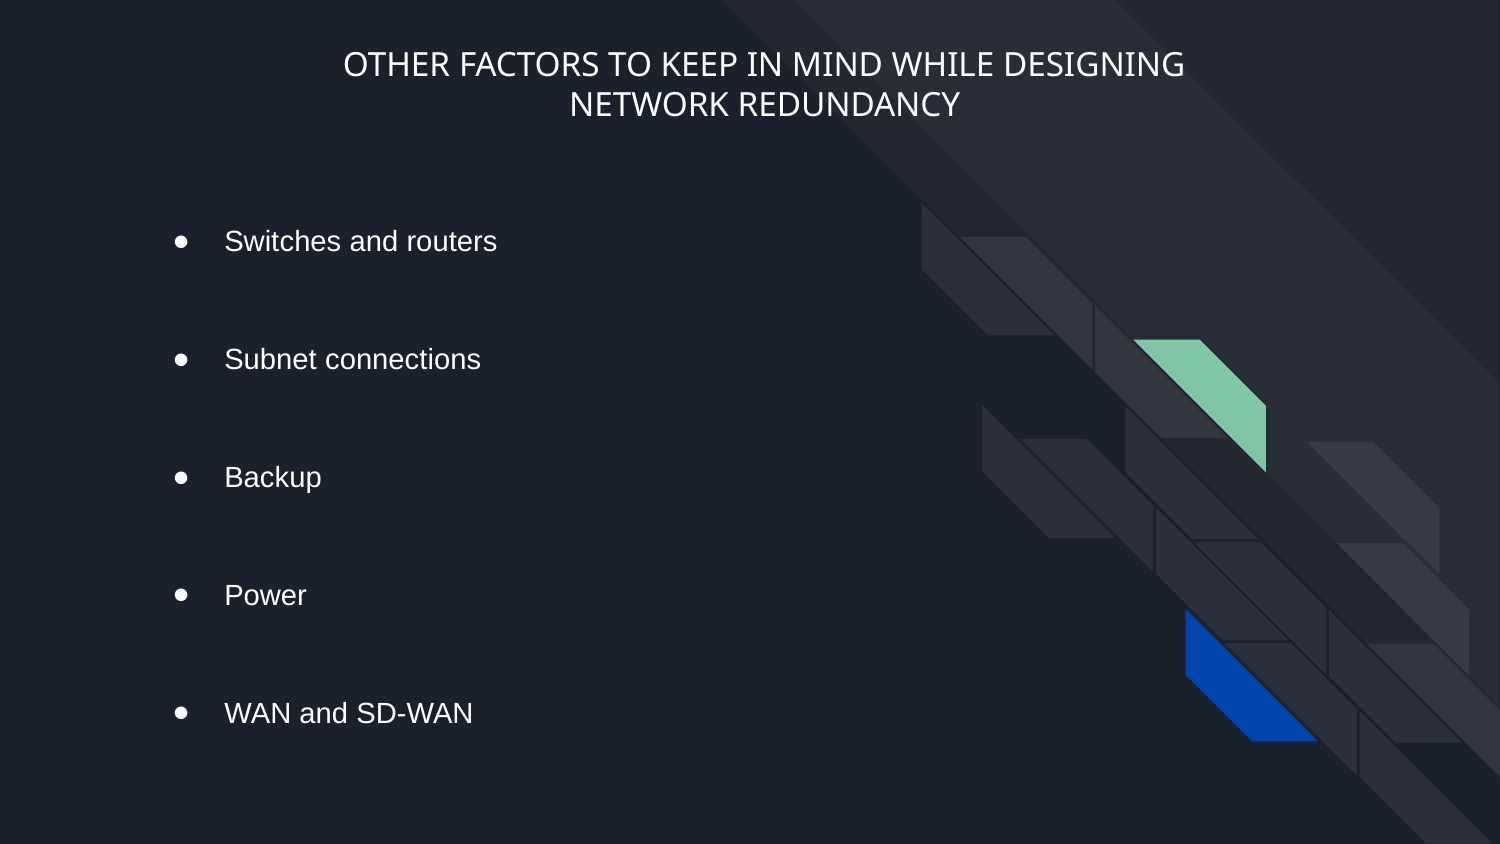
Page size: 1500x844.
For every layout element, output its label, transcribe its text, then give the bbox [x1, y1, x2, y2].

title Switches and routers Subnet connections Backup Power WAN and SD-WAN [134, 236, 1396, 844]
text_box OTHER FACTORS TO KEEP IN MIND WHILE DESIGNING NETWORK REDUNDANCY [282, 28, 1247, 139]
